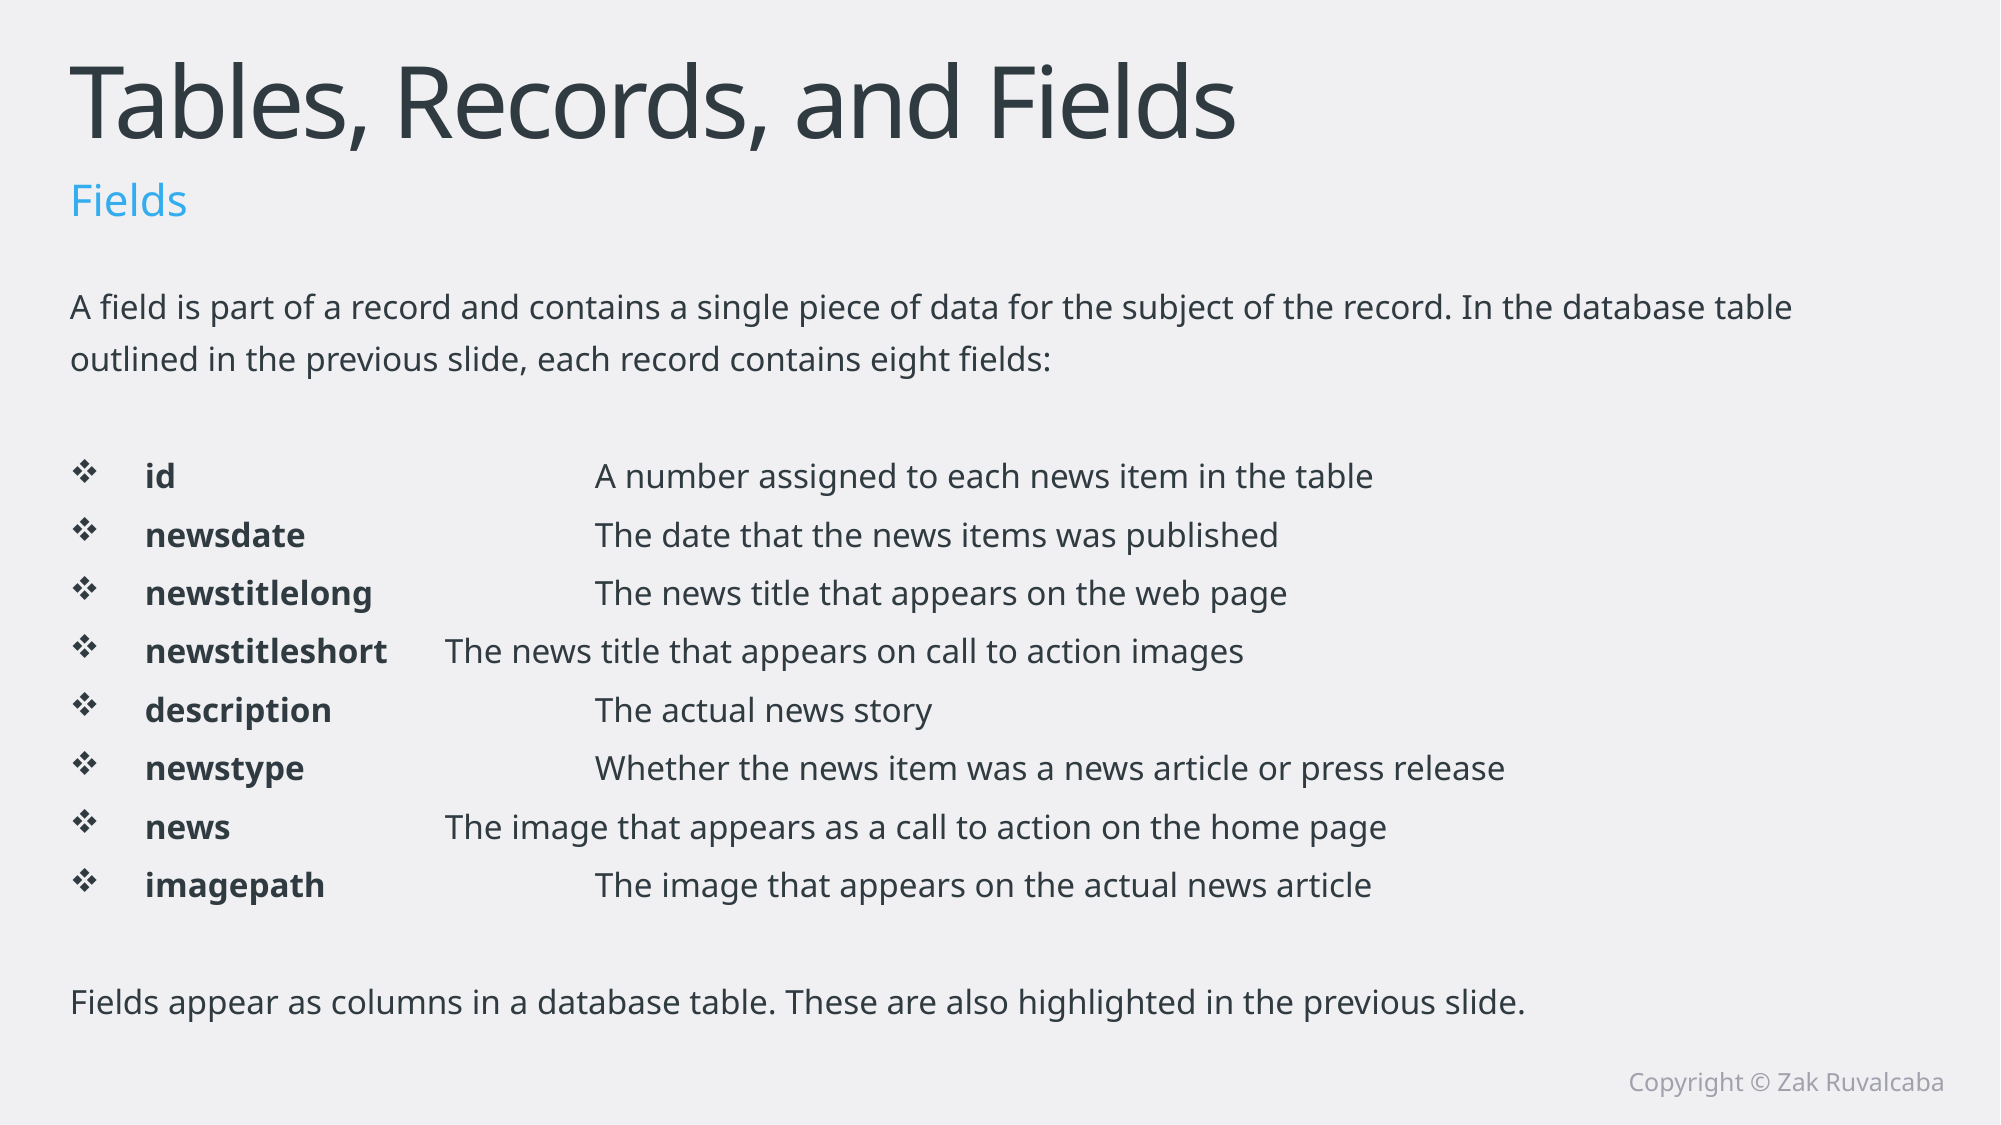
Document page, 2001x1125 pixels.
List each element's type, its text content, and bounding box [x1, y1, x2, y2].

list Fields [55, 149, 1820, 209]
list A field is part of a record and contains a single piece of data for the subject of the record. In the database table outlined in the previous slide, each record contains eight fields: id A number assigned to each news item in the table newsdate The date that the news items was published newstitlelong The news title that appears on the web page newstitleshort The news title that appears on call to action images description The actual news story newstype Whether the news item was a news article or press release news The image that appears as a call to action on the home page imagepath The image that appears on the actual news article Fields appear as columns in a database table. These are also highlighted in the previous slide. [55, 267, 1946, 1060]
title Tables, Records, and Fields [55, 30, 1819, 149]
